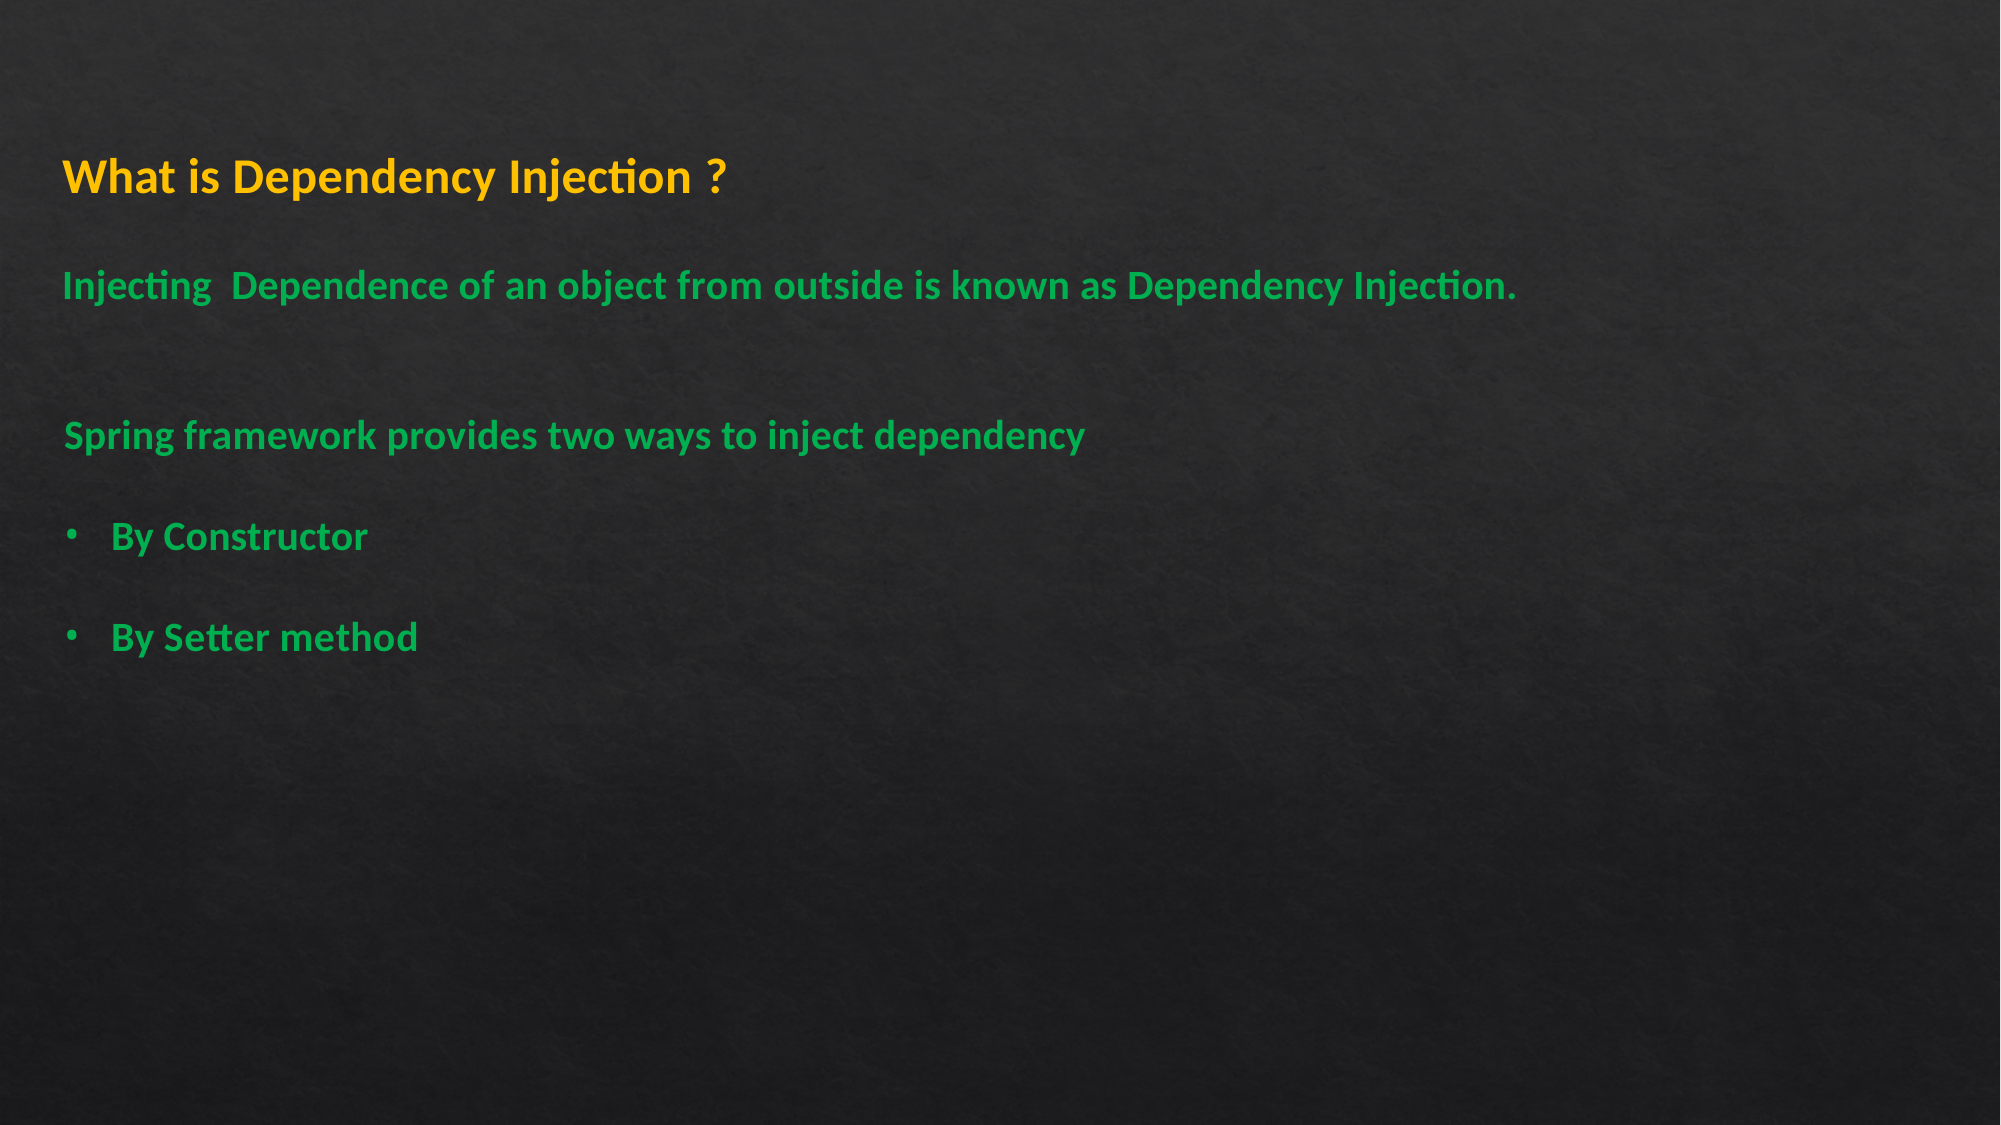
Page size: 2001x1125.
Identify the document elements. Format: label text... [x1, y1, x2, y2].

text_box What is Dependency Injection ? Injecting Dependence of an object from outside is known as Dependency Injection. Spring framework provides two ways to inject dependency By Constructor By Setter method [47, 135, 2000, 777]
